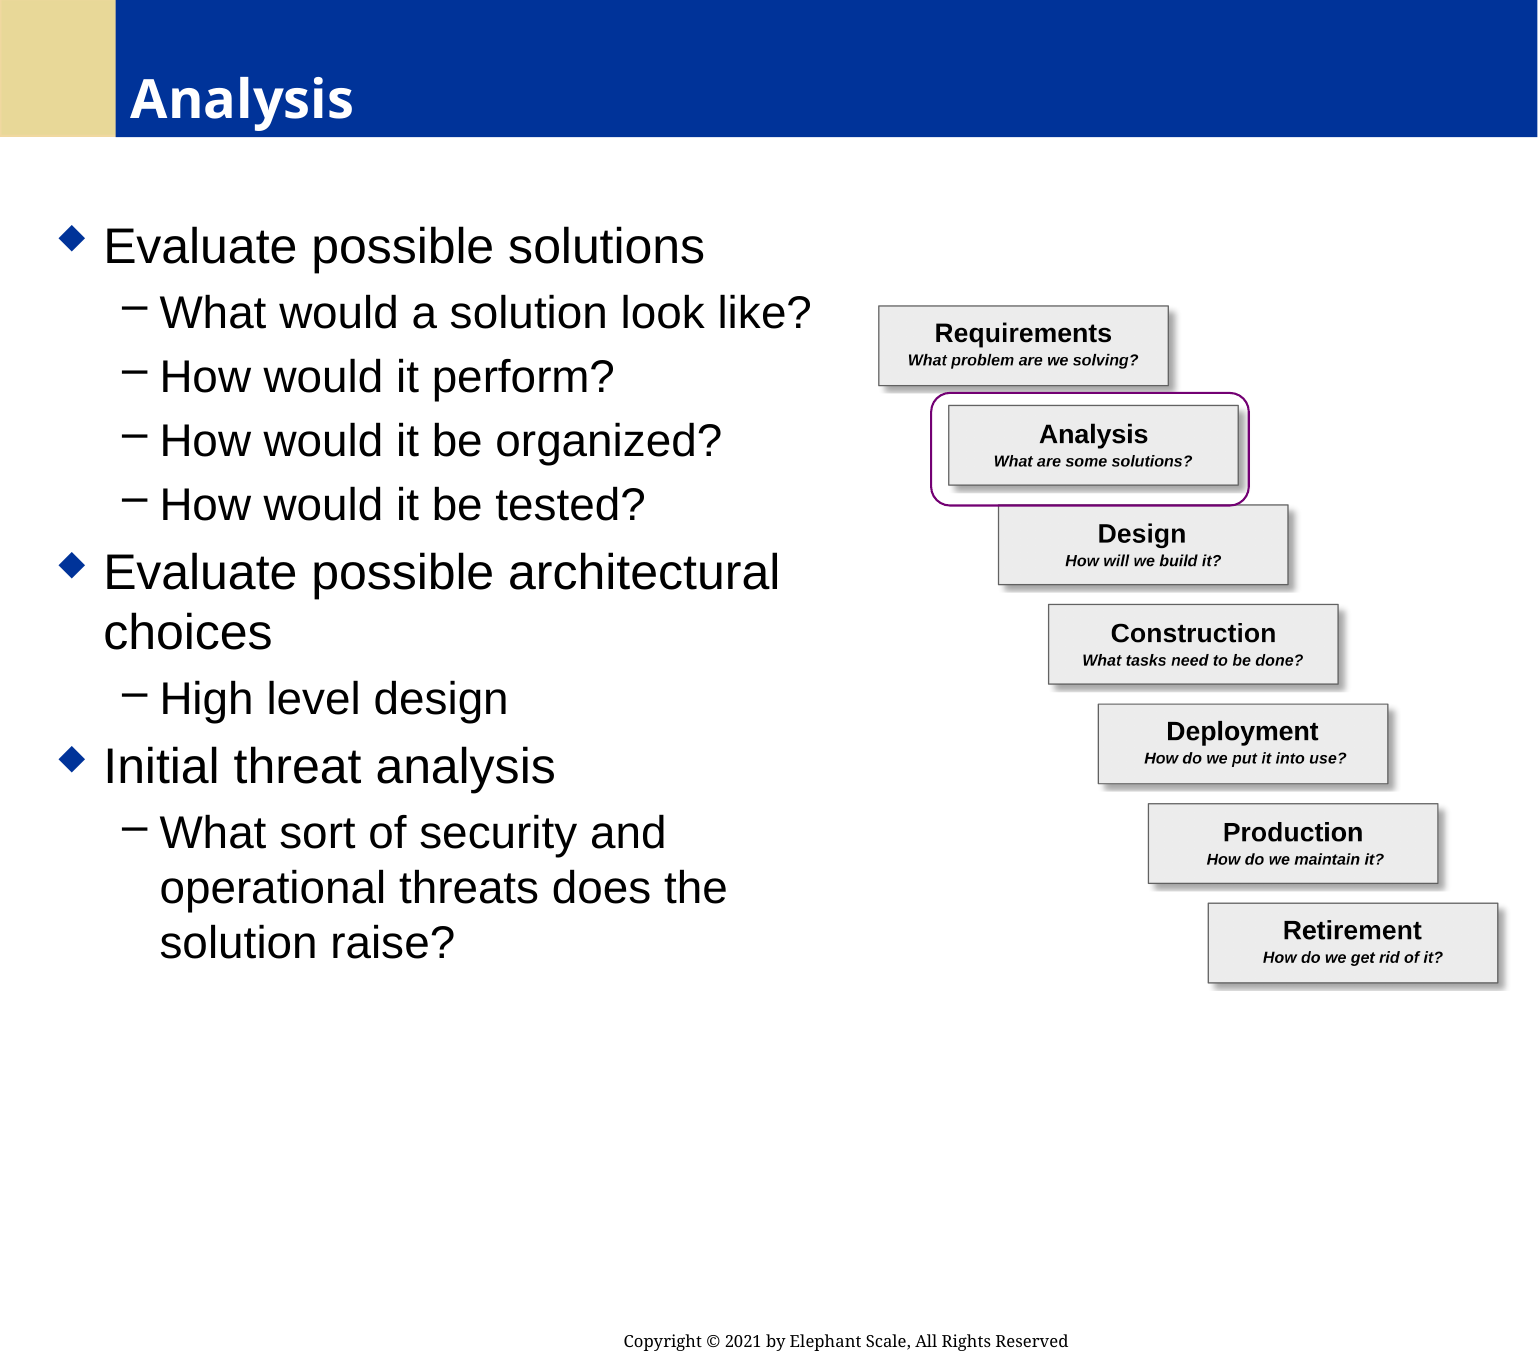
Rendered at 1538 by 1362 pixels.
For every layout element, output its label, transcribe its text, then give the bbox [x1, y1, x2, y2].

text_box Copyright © 2021 by Elephant Scale, All Rights Reserved [608, 1322, 1085, 1358]
list Evaluate possible solutions What would a solution look like? How would it perform? How would it be organized? How would it be tested? Evaluate possible architectural choices High level design Initial threat analysis What sort of security and operational threats does the solution raise? [40, 205, 832, 1219]
picture [0, 0, 115, 137]
picture [868, 292, 1522, 1008]
title Analysis [115, 0, 1538, 138]
